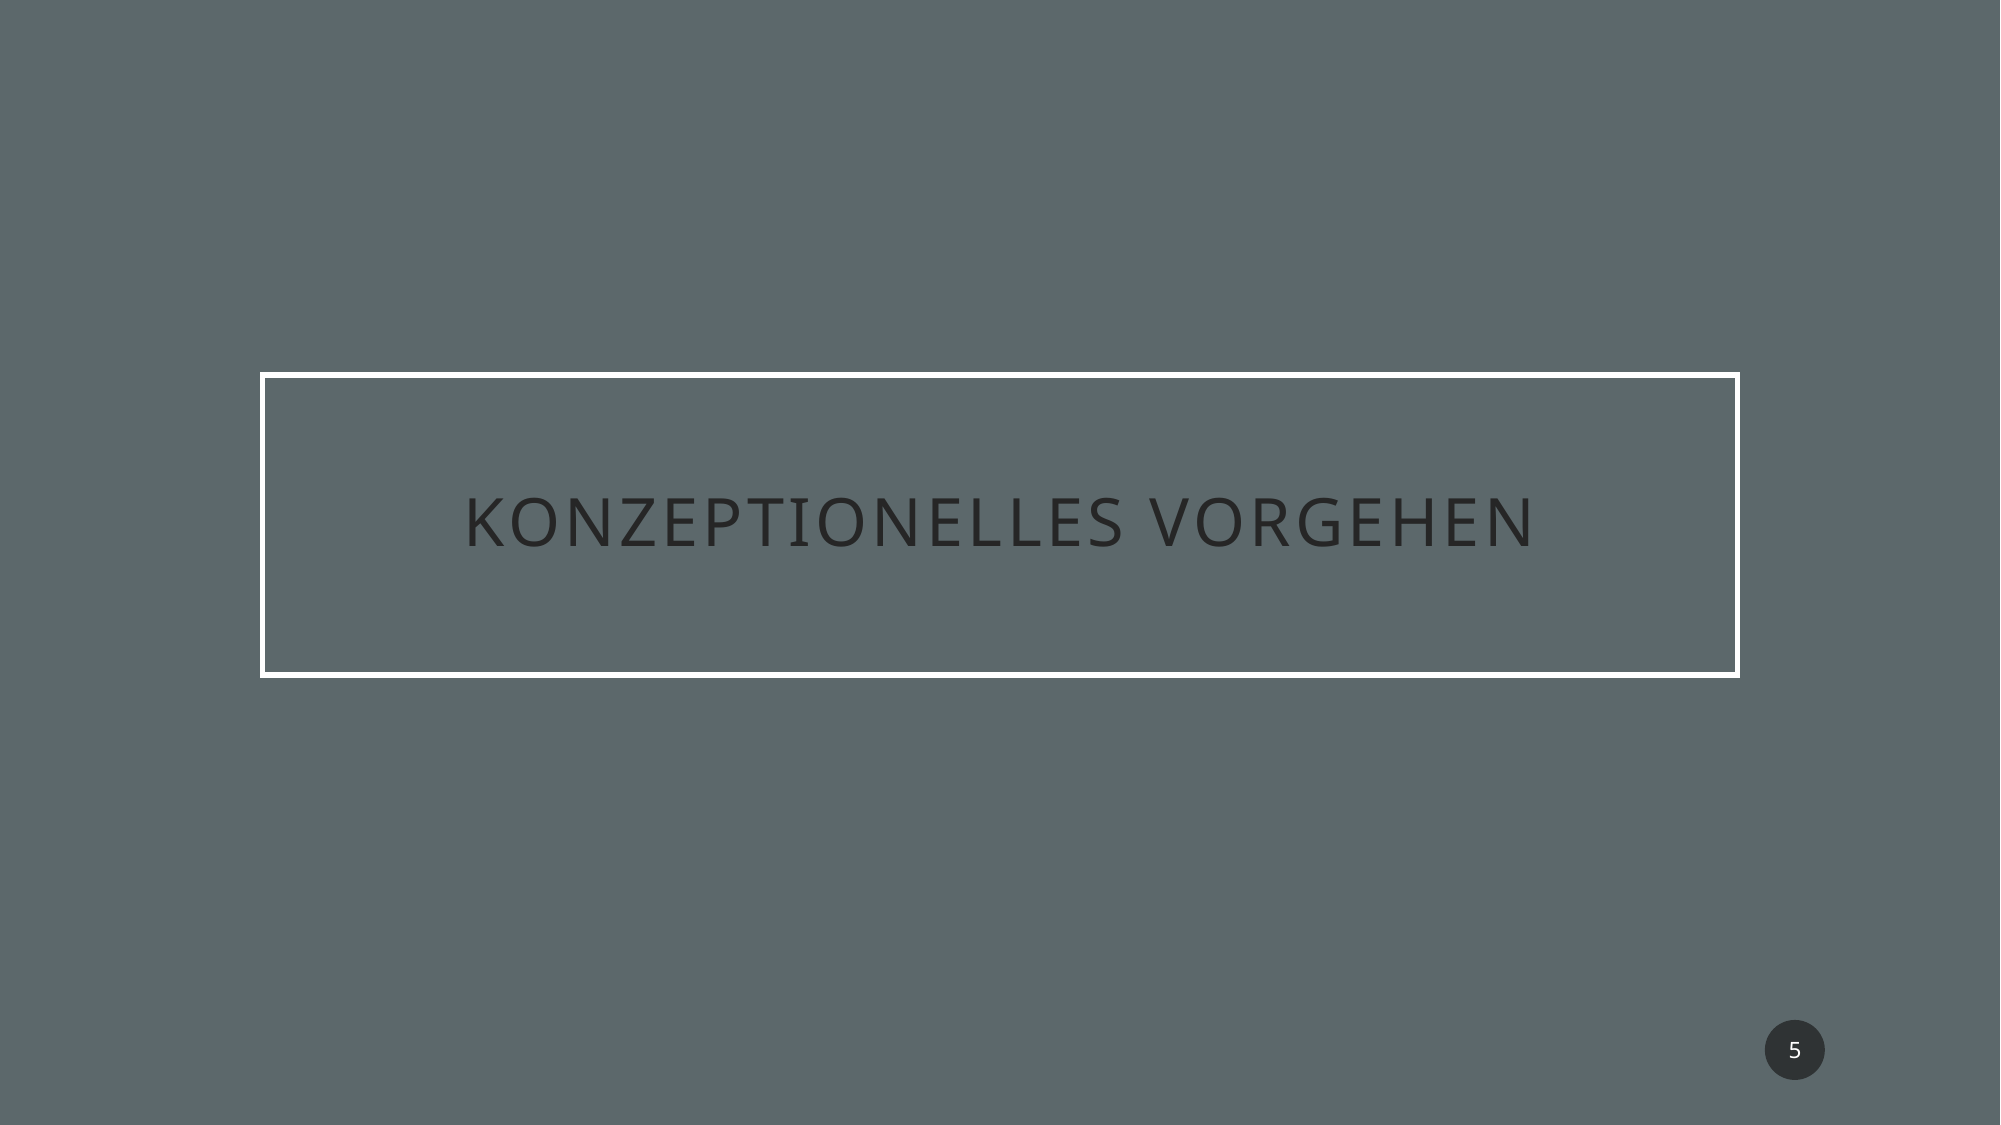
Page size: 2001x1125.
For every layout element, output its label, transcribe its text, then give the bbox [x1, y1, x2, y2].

slide_number 5 [1764, 1019, 1825, 1080]
title Konzeptionelles vorgehen [260, 372, 1740, 678]
